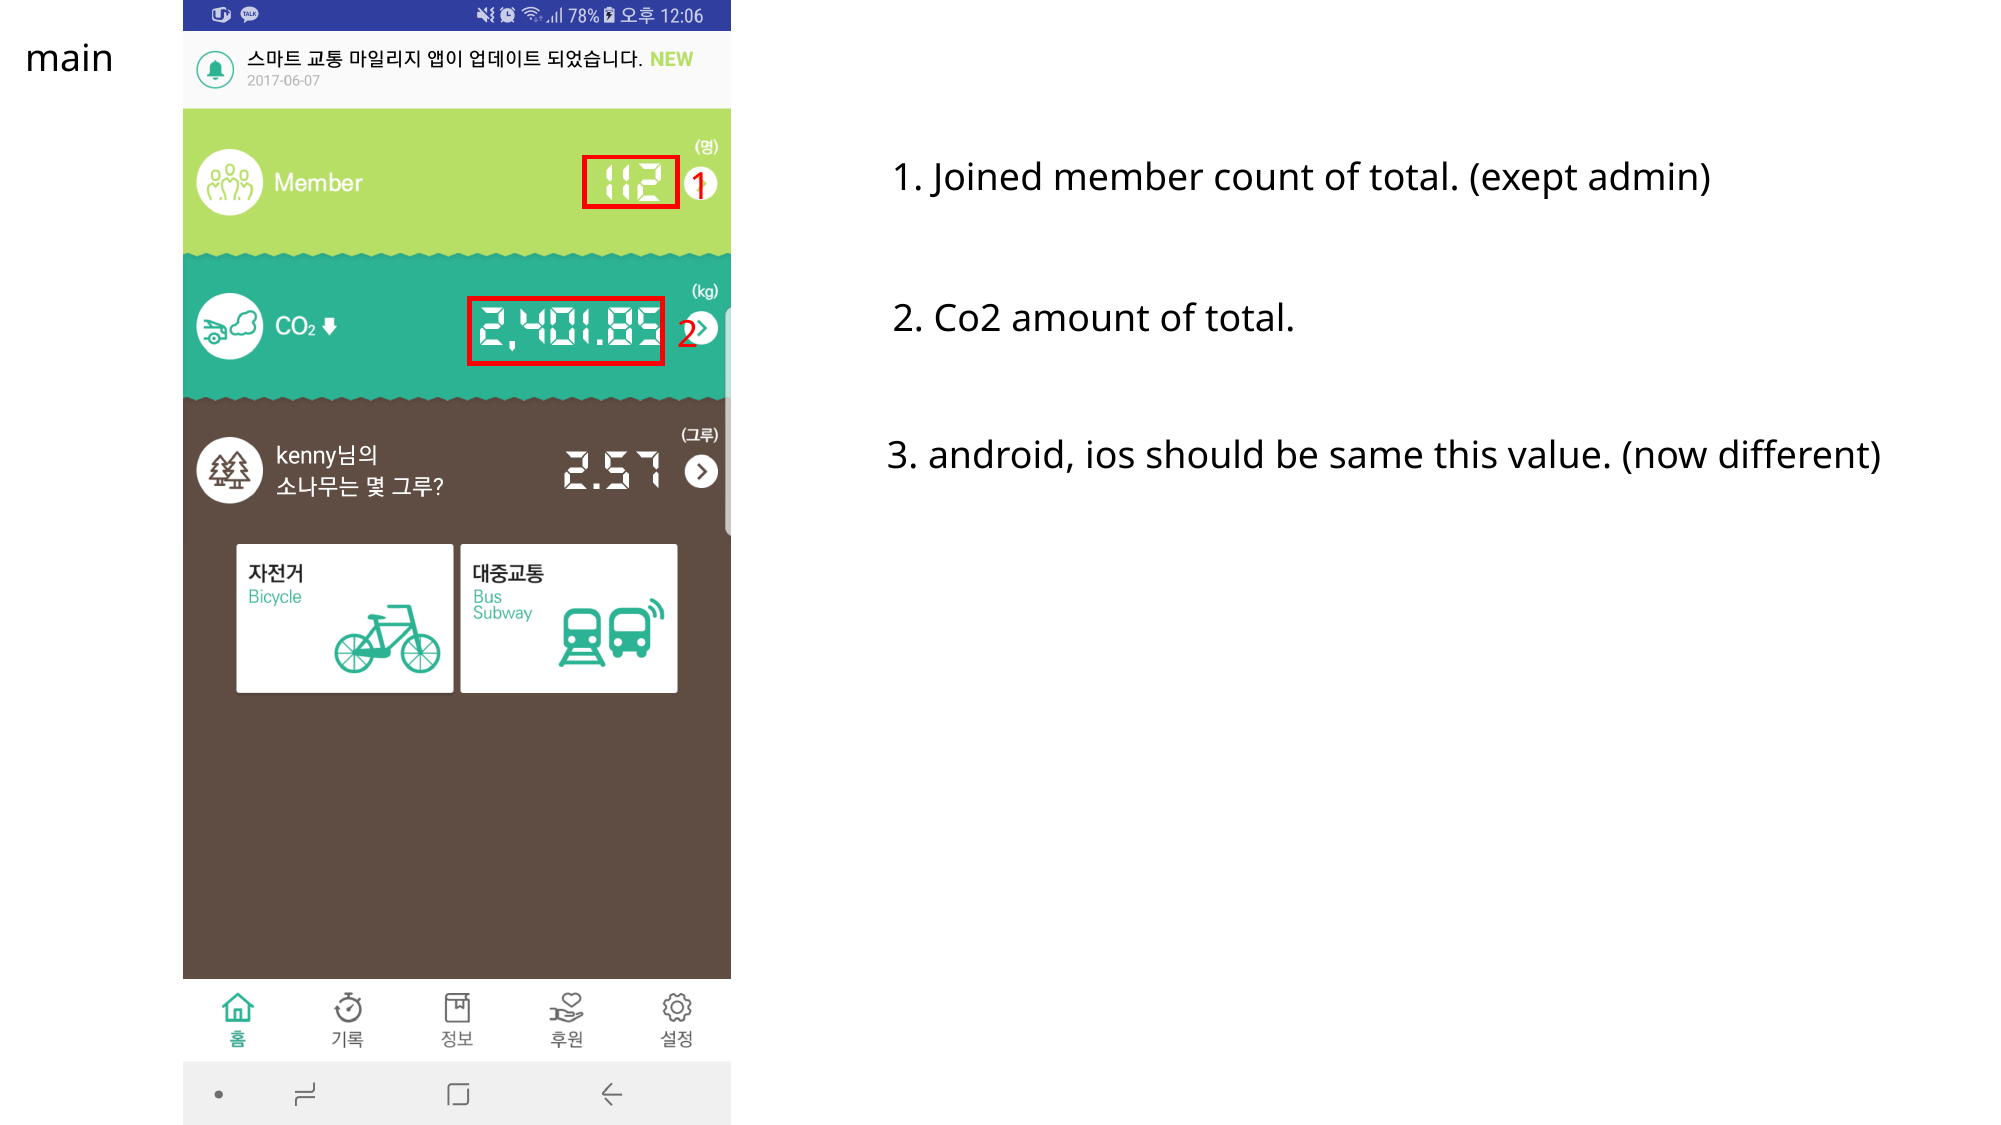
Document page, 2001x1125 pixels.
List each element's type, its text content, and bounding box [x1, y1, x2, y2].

text_box 1. Joined member count of total. (exept admin) [877, 146, 1727, 206]
picture [183, 0, 731, 1125]
text_box main [10, 26, 129, 87]
text_box 2. Co2 amount of total. [877, 286, 1311, 347]
text_box 3. android, ios should be same this value. (now different) [872, 423, 1897, 484]
